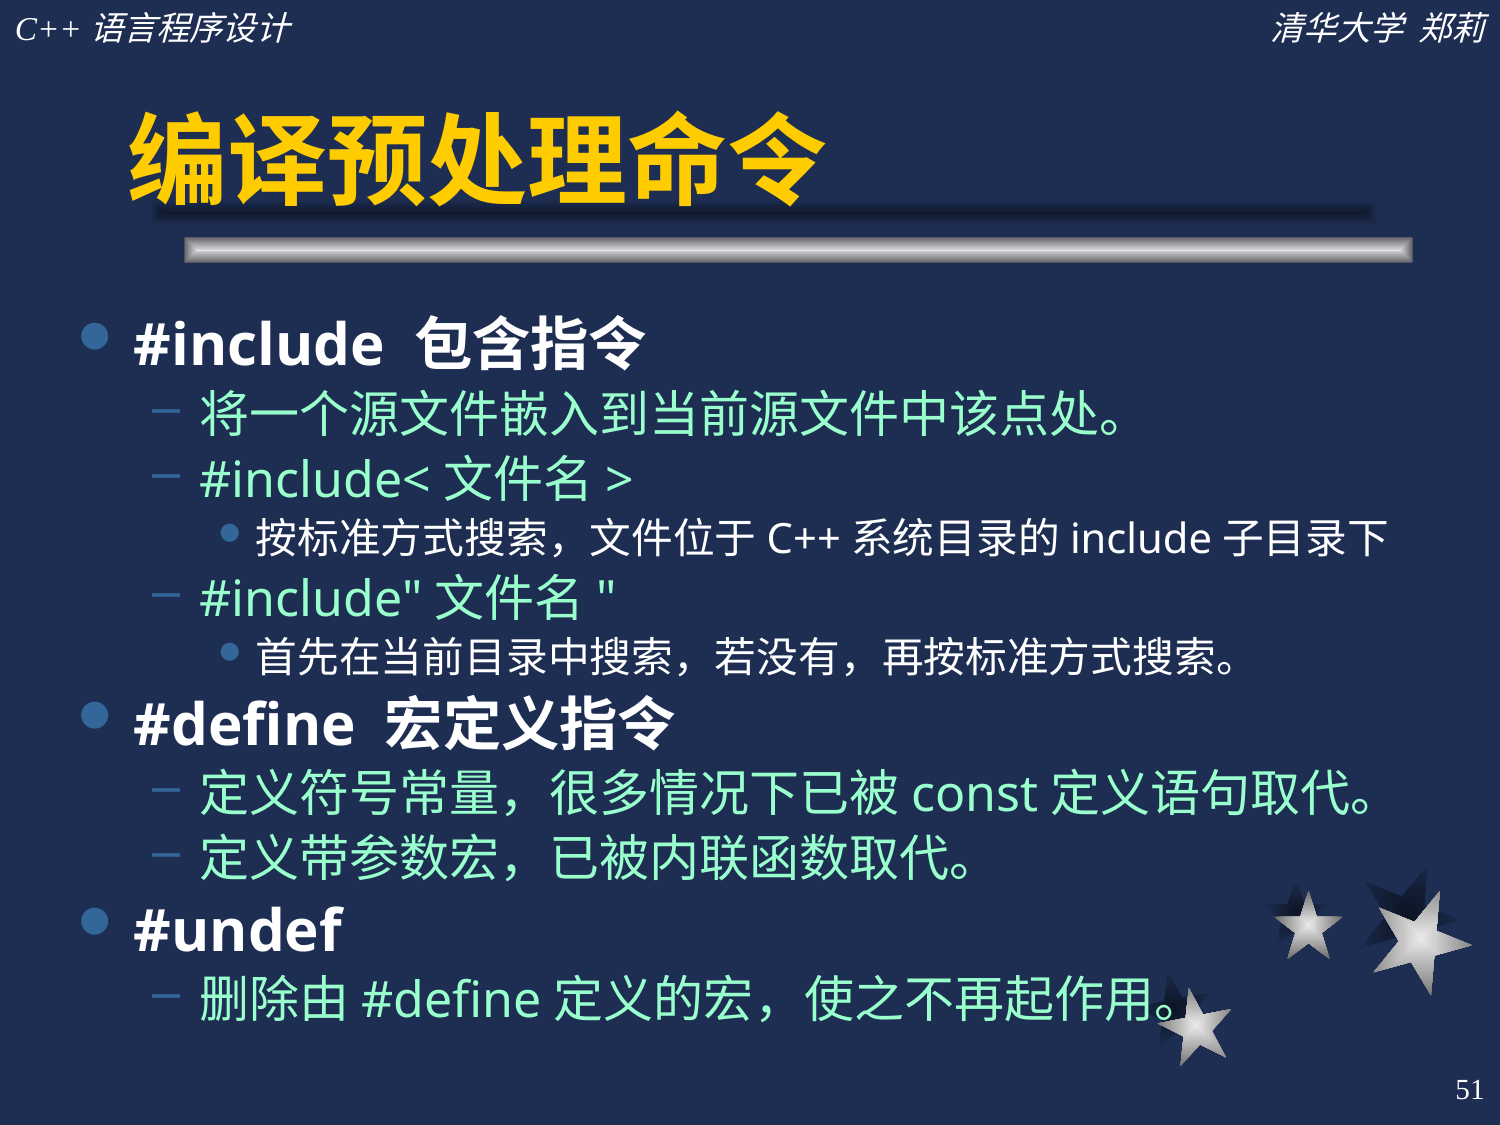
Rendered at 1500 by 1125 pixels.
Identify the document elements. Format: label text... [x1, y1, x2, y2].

title 编译预处理命令 [112, 62, 1388, 225]
list #include 包含指令 将一个源文件嵌入到当前源文件中该点处。 #include<文件名> 按标准方式搜索，文件位于C++系统目录的include子目录下 #include"文件名" 首先在当前目录中搜索，若没有，再按标准方式搜索。 #define 宏定义指令 定义符号常量，很多情况下已被const定义语句取代。 定义带参数宏，已被内联函数取代。 #undef 删除由#define定义的宏，使之不再起作用。 [62, 299, 1438, 1063]
slide_number 51 [1187, 1049, 1500, 1125]
